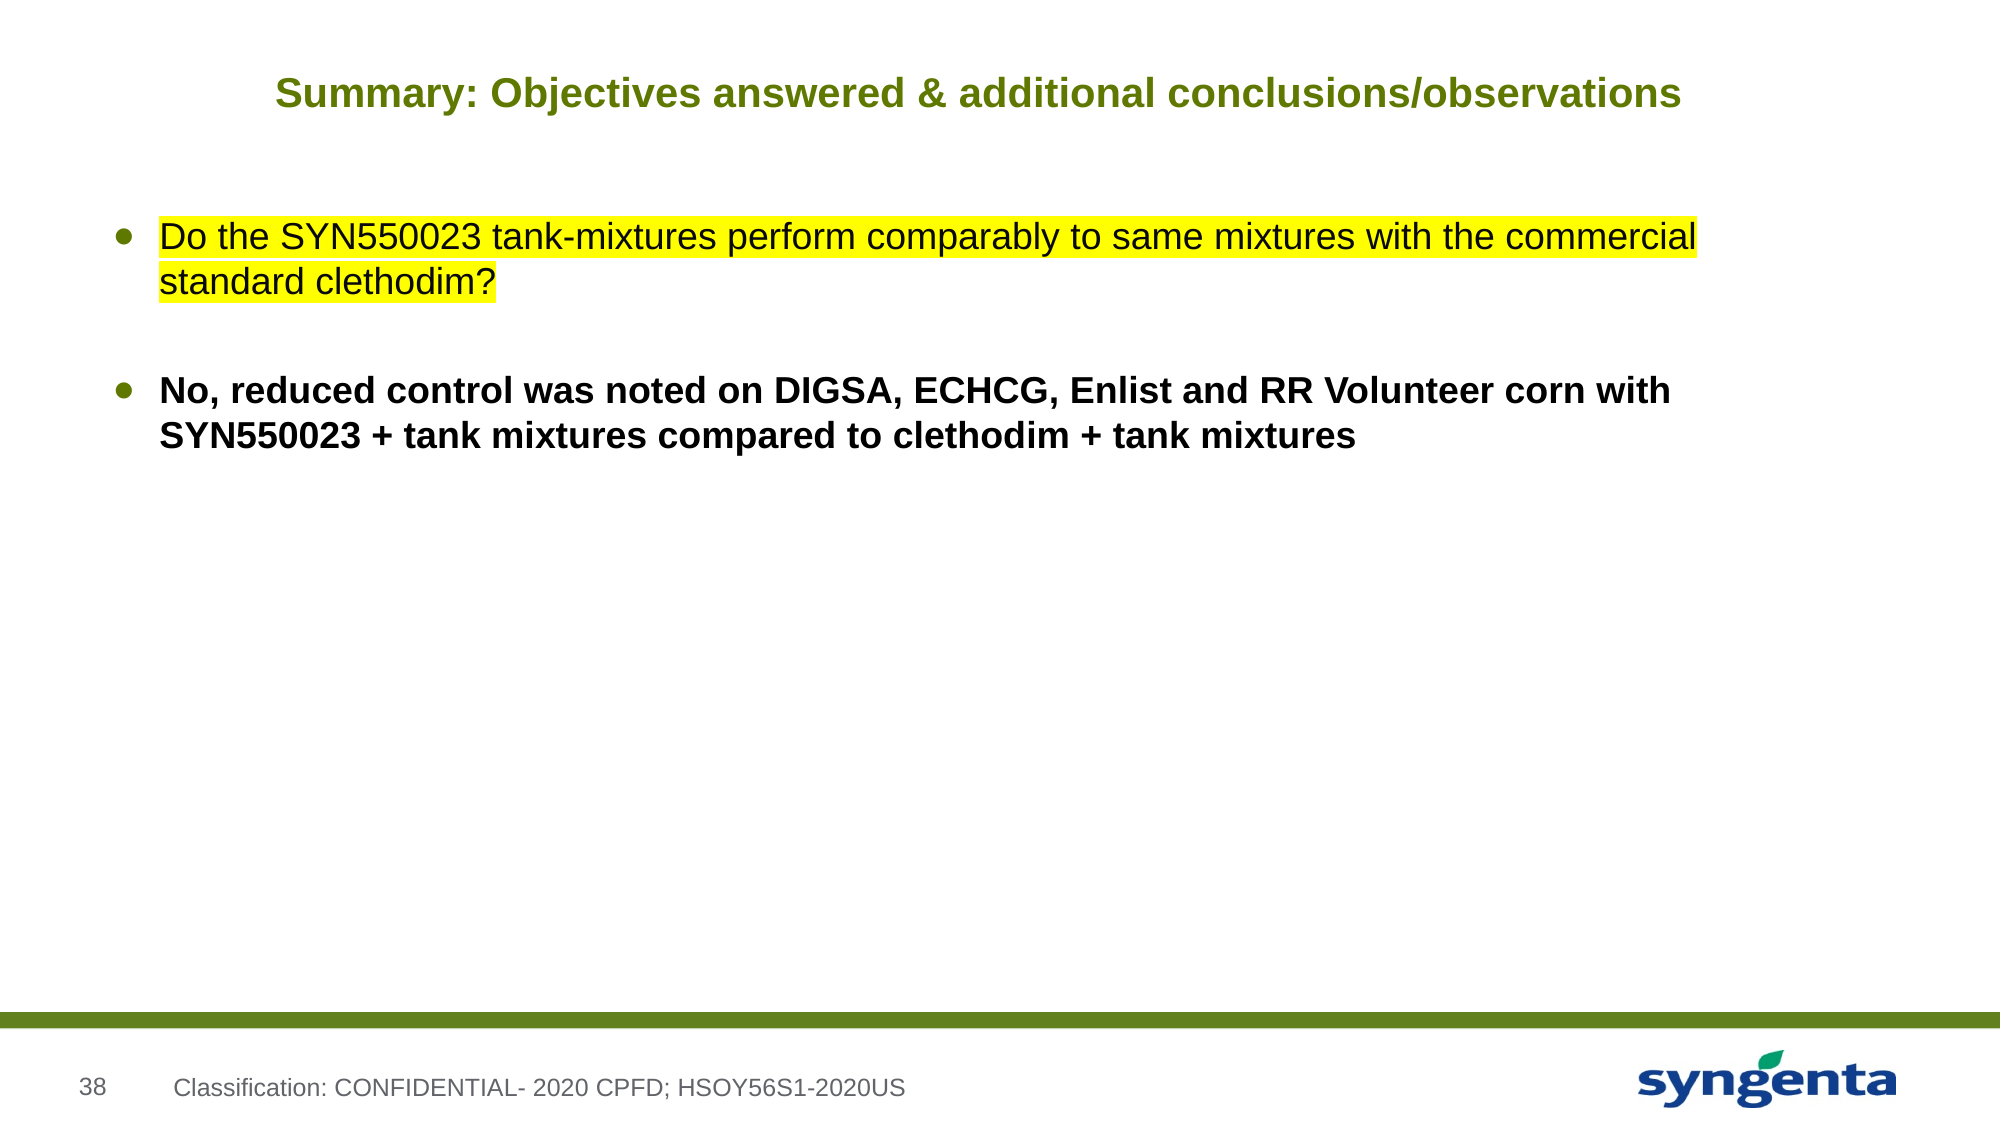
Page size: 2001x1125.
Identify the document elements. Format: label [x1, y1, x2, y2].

title [275, 37, 1725, 150]
list [112, 212, 1701, 950]
footer [173, 1063, 1432, 1125]
picture [0, 1012, 2000, 1125]
